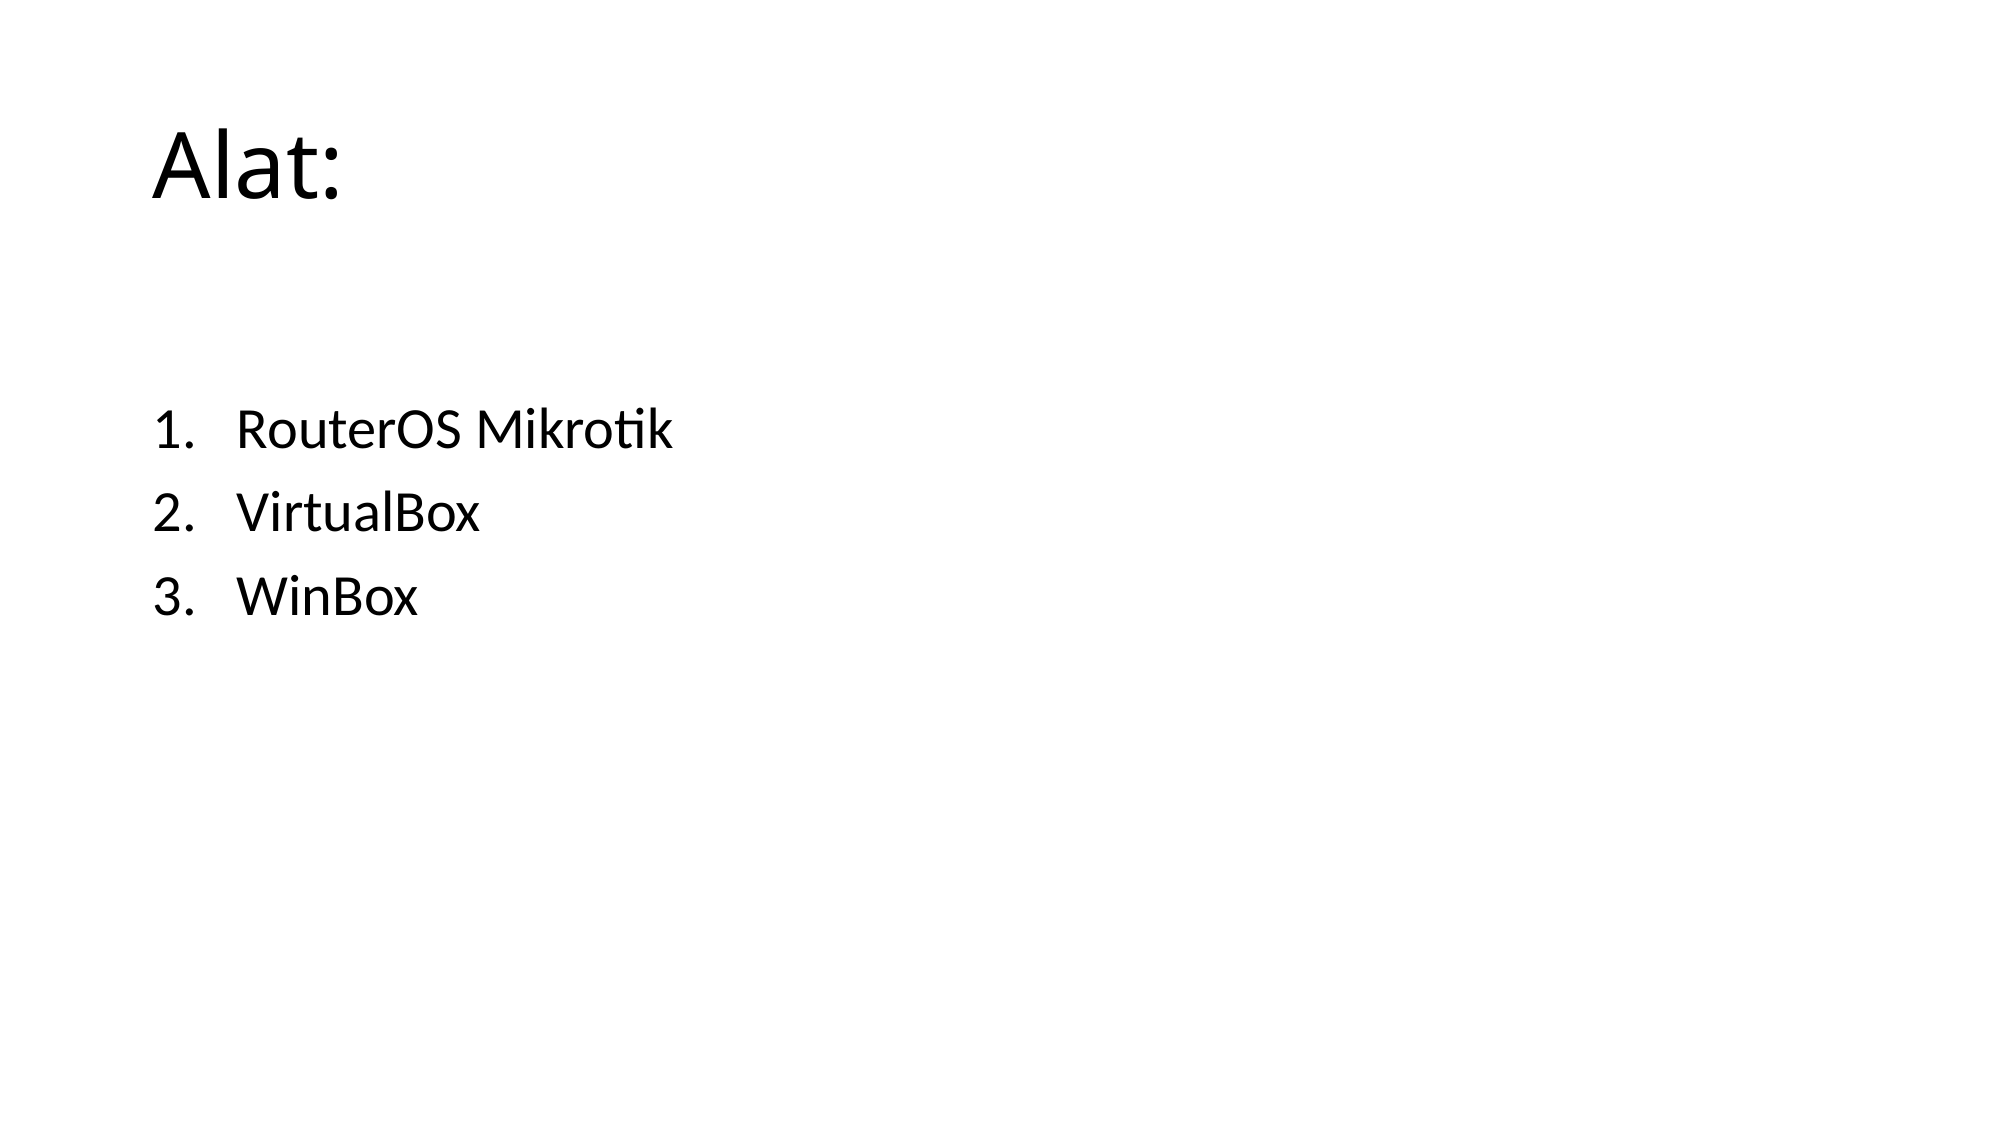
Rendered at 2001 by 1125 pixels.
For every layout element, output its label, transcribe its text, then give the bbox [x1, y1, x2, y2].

list RouterOS Mikrotik VirtualBox WinBox [137, 299, 1863, 1014]
title Alat: [137, 59, 1863, 278]
